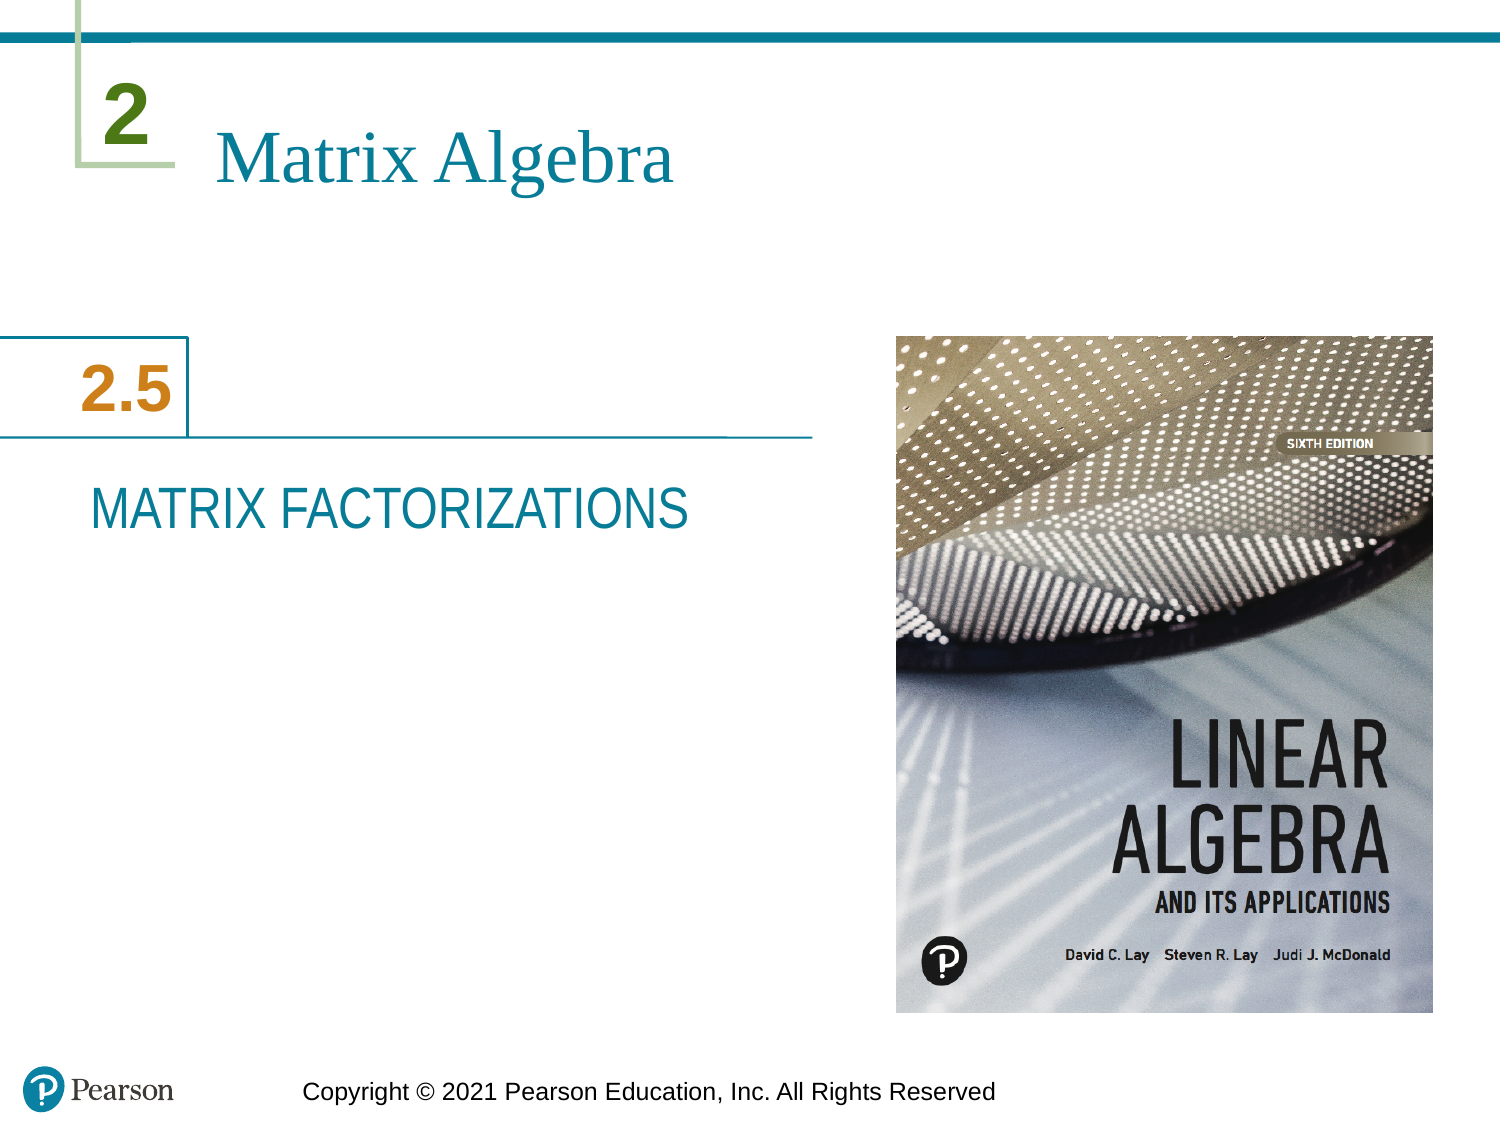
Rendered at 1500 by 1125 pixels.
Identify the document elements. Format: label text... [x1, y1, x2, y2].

footer Copyright © 2021 Pearson Education, Inc. All Rights Reserved [287, 1034, 1425, 1113]
title Matrix Algebra [200, 99, 1175, 313]
subtitle MATRIX FACTORIZATIONS [75, 462, 813, 1013]
picture [895, 335, 1433, 1013]
